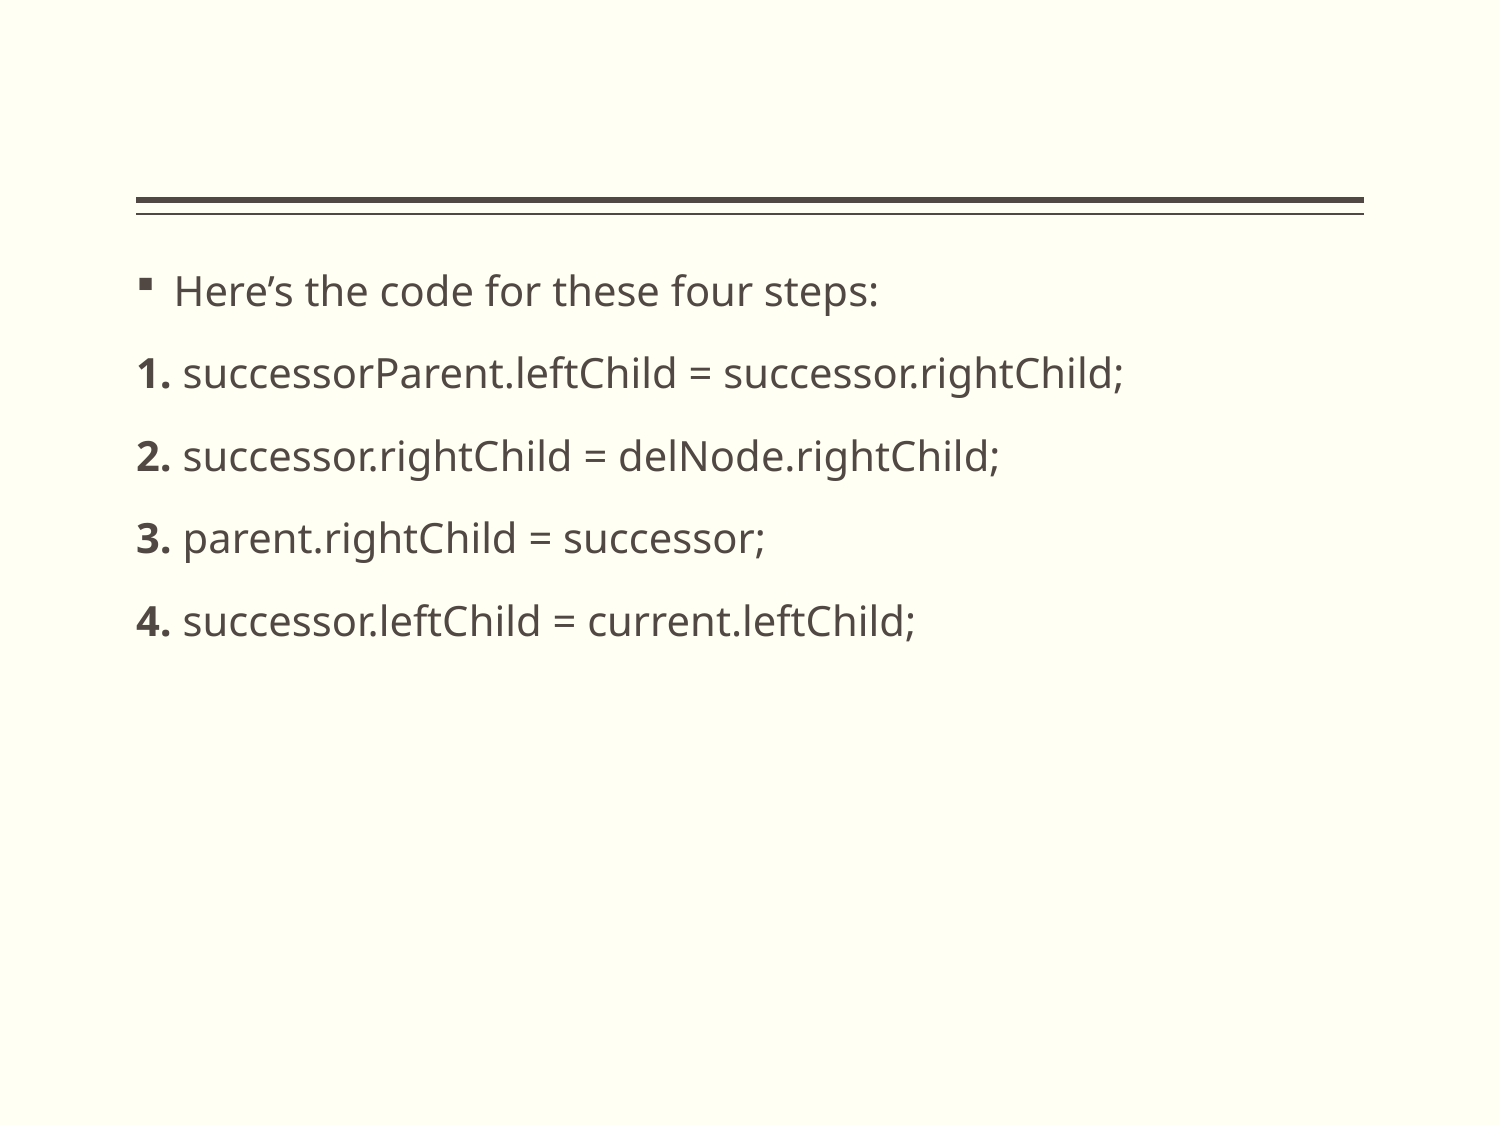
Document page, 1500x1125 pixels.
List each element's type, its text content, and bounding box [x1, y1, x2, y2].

list Here’s the code for these four steps: 1. successorParent.leftChild = successor.rightChild; 2. successor.rightChild = delNode.rightChild; 3. parent.rightChild = successor; 4. successor.leftChild = current.leftChild; [135, 262, 1364, 1013]
